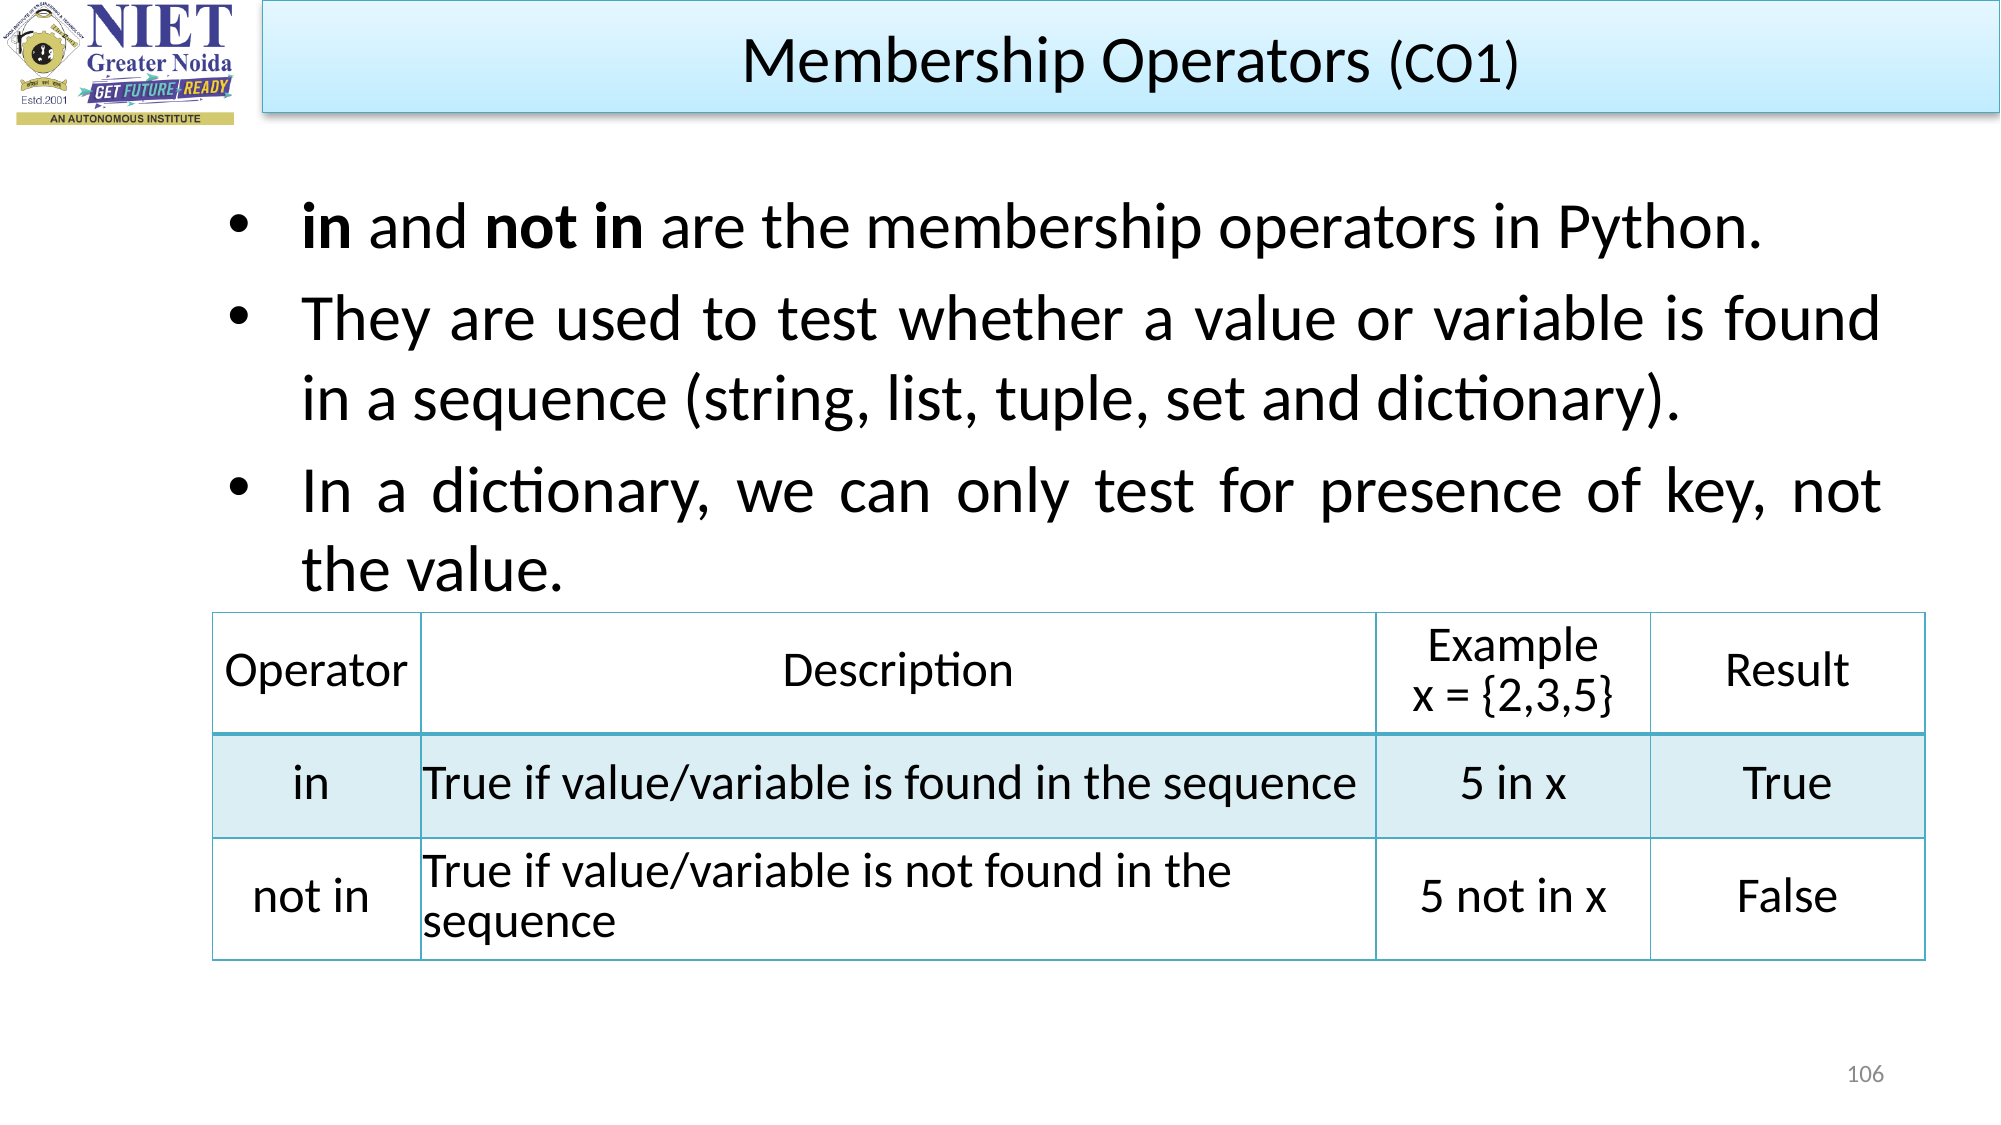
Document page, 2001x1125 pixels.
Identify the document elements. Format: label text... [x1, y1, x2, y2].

table_cell True [1651, 736, 1924, 837]
table_cell in [213, 736, 420, 837]
table_cell 5 not in x [1377, 839, 1650, 959]
table_cell True if value/variable is found in the sequence [422, 736, 1375, 837]
text_box Membership Operators (CO1) [262, 0, 2000, 113]
table_header Operator [213, 613, 420, 732]
slide_number 106 [1433, 1042, 1900, 1103]
picture [3, 2, 234, 125]
table_cell False [1651, 839, 1924, 959]
list in and not in are the membership operators in Python. They are used to test whether a value or variable is found in a sequence (string, list, tuple, set and dictionary). In a dictionary, we can only test for presence of key, not the value. [212, 174, 1900, 612]
table_header Description [422, 613, 1375, 732]
table_header Example x = {2,3,5} [1377, 613, 1650, 732]
table_cell not in [213, 839, 420, 959]
table_cell True if value/variable is not found in the sequence [422, 839, 1375, 959]
table_header Result [1651, 613, 1924, 732]
table_cell 5 in x [1377, 736, 1650, 837]
